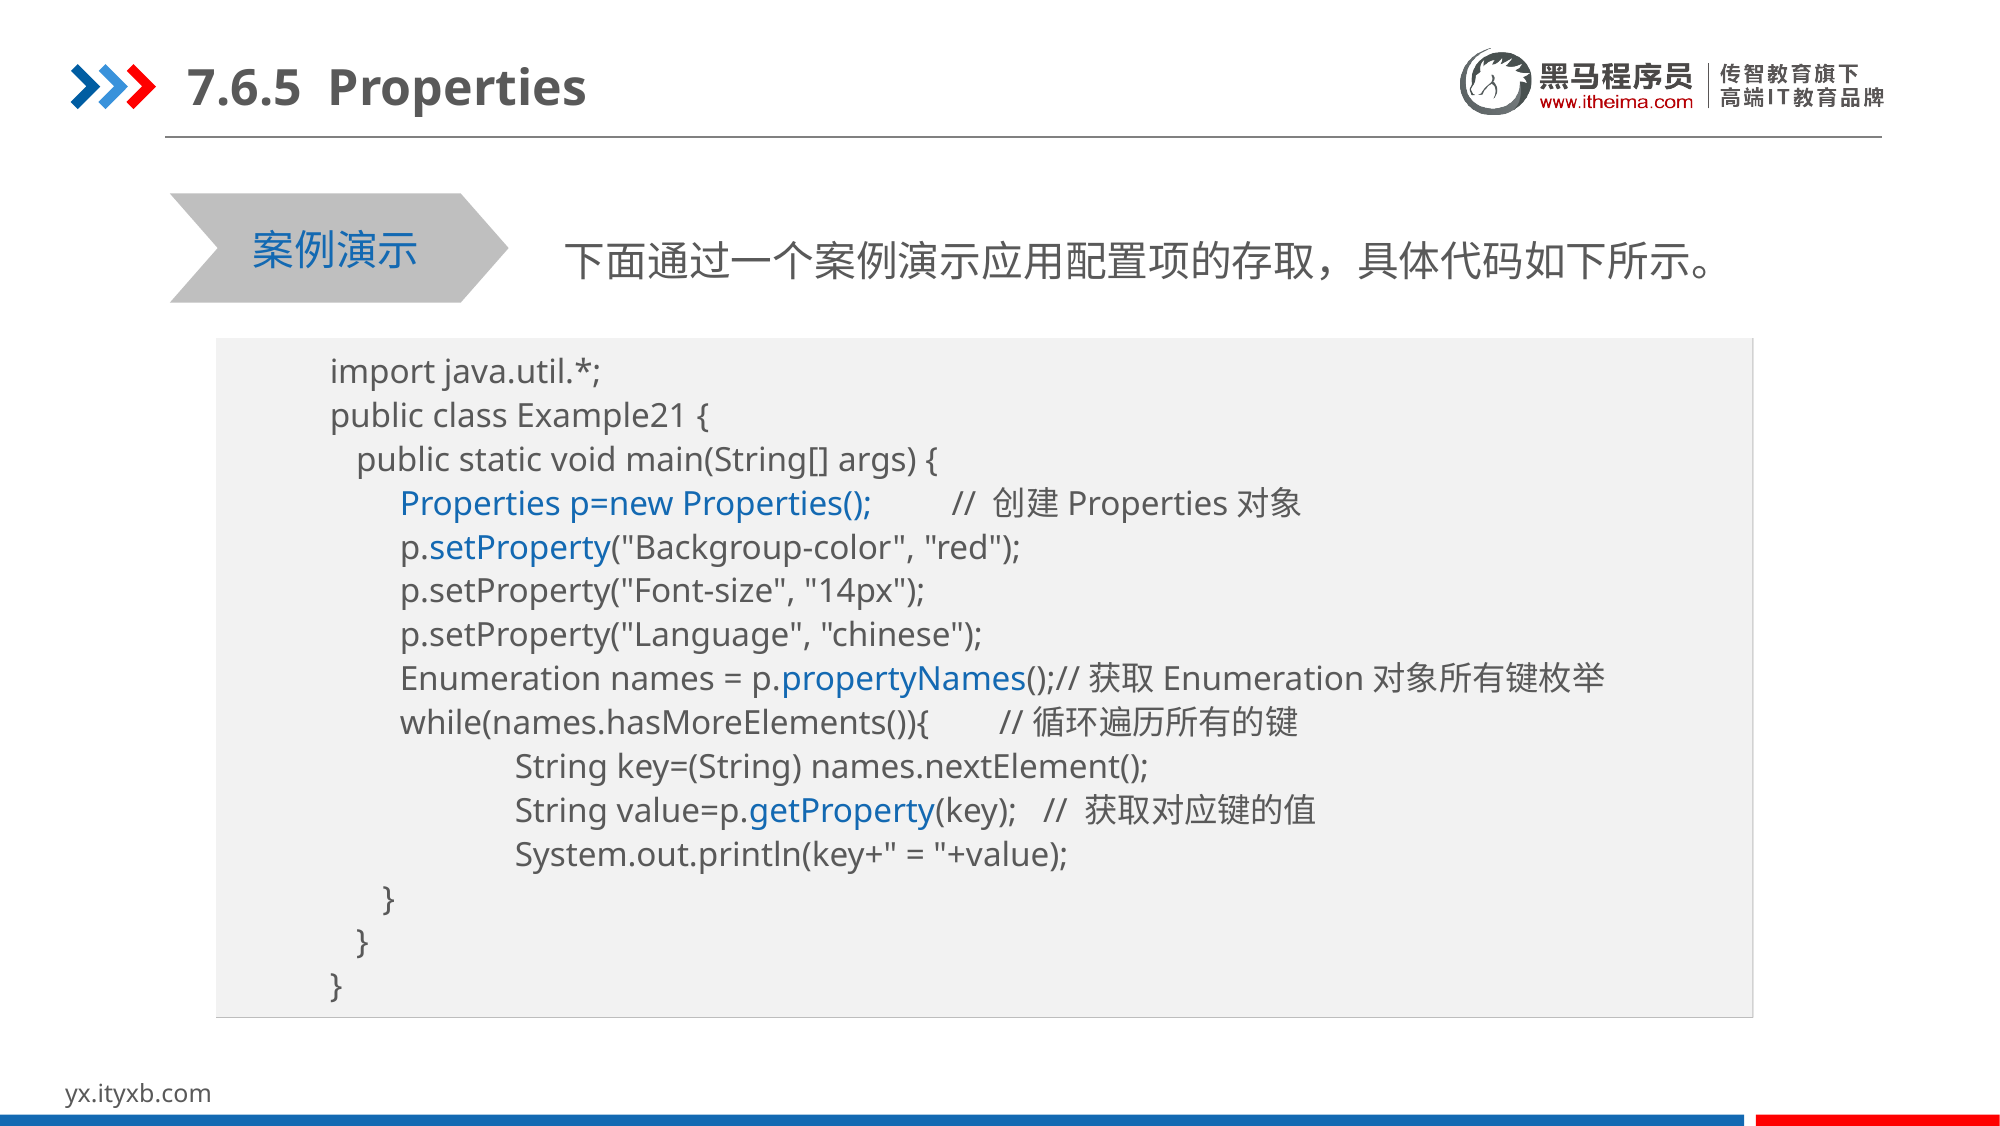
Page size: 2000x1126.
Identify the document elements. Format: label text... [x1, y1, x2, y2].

picture [216, 338, 1756, 1021]
text_box [169, 193, 509, 303]
text_box 7.6.5 Properties [187, 43, 954, 127]
text_box 下面通过一个案例演示应用配置项的存取，具体代码如下所示。 [549, 202, 1909, 293]
text_box 案例演示 [237, 216, 435, 282]
picture [1460, 48, 1887, 115]
